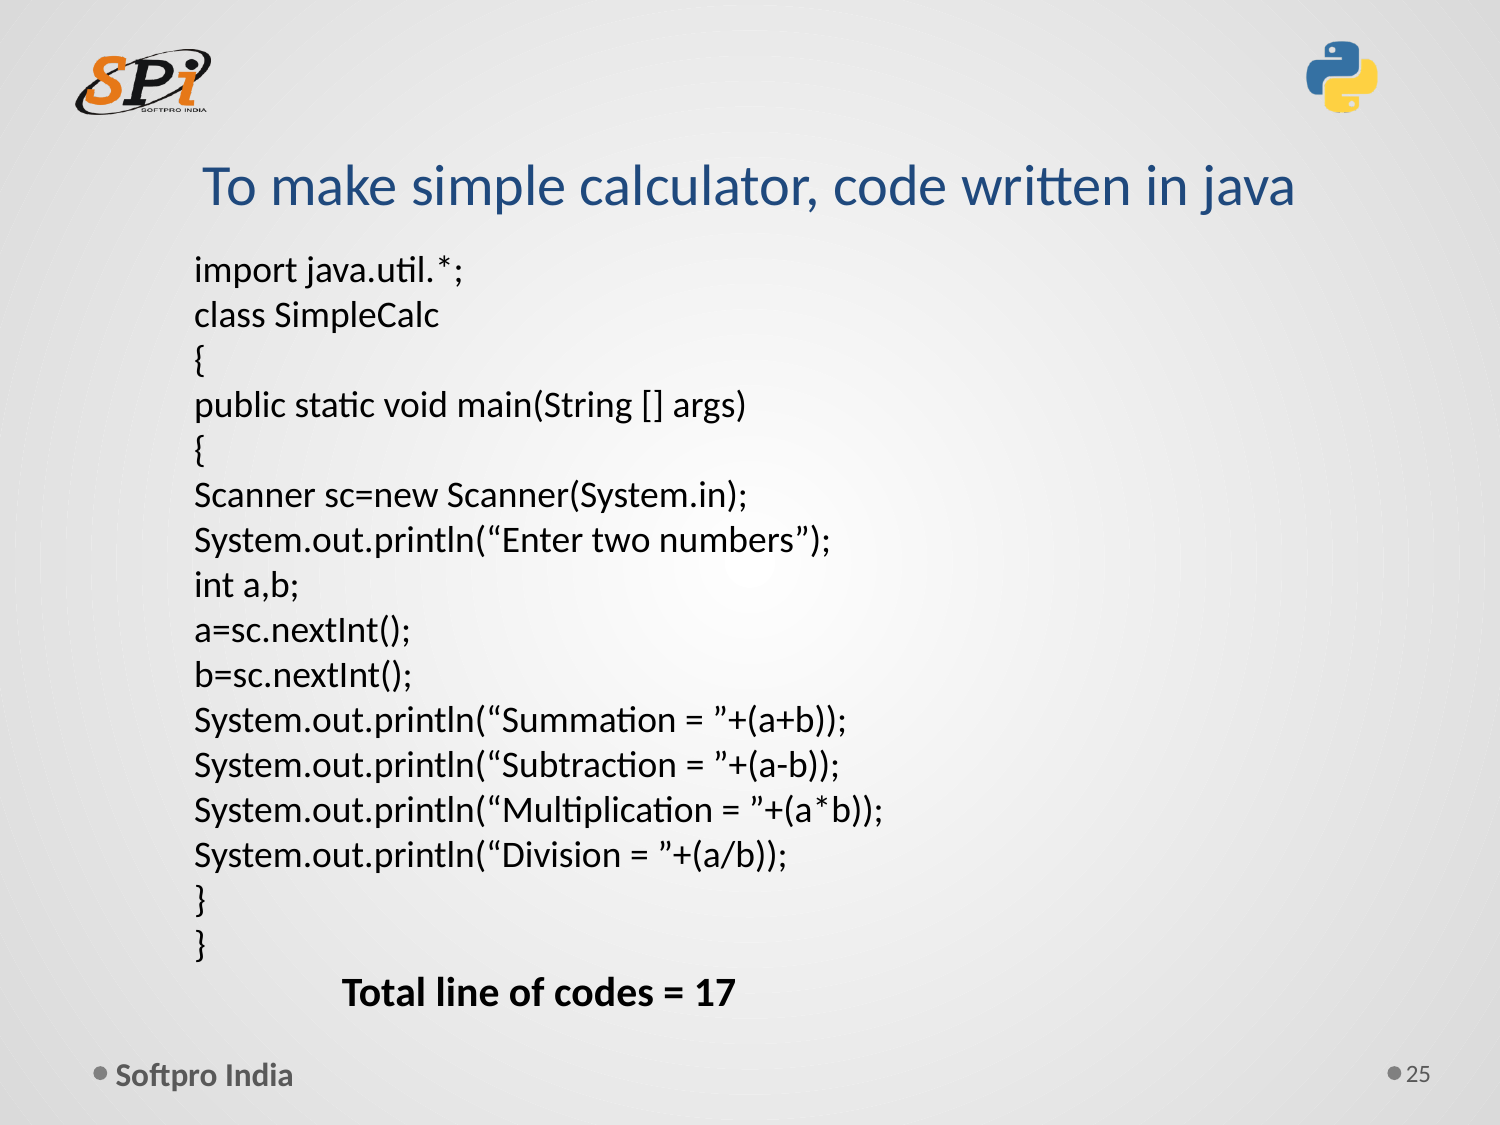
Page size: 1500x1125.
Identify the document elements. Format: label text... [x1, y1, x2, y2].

slide_number 25 [1401, 1042, 1494, 1103]
text_box import java.util.*; class SimpleCalc { public static void main(String [] args) { Scanner sc=new Scanner(System.in); System.out.println(“Enter two numbers”); int a,b; a=sc.nextInt(); b=sc.nextInt(); System.out.println(“Summation = ”+(a+b)); System.out.println(“Subtraction = ”+(a-b)); System.out.println(“Multiplication = ”+(a*b)); System.out.println(“Division = ”+(a/b)); } } Total line of codes = 17 [179, 237, 900, 1023]
title To make simple calculator, code written in java [75, 50, 1425, 225]
picture [1205, 0, 1476, 166]
picture [74, 49, 211, 115]
footer Softpro India [108, 1042, 576, 1103]
